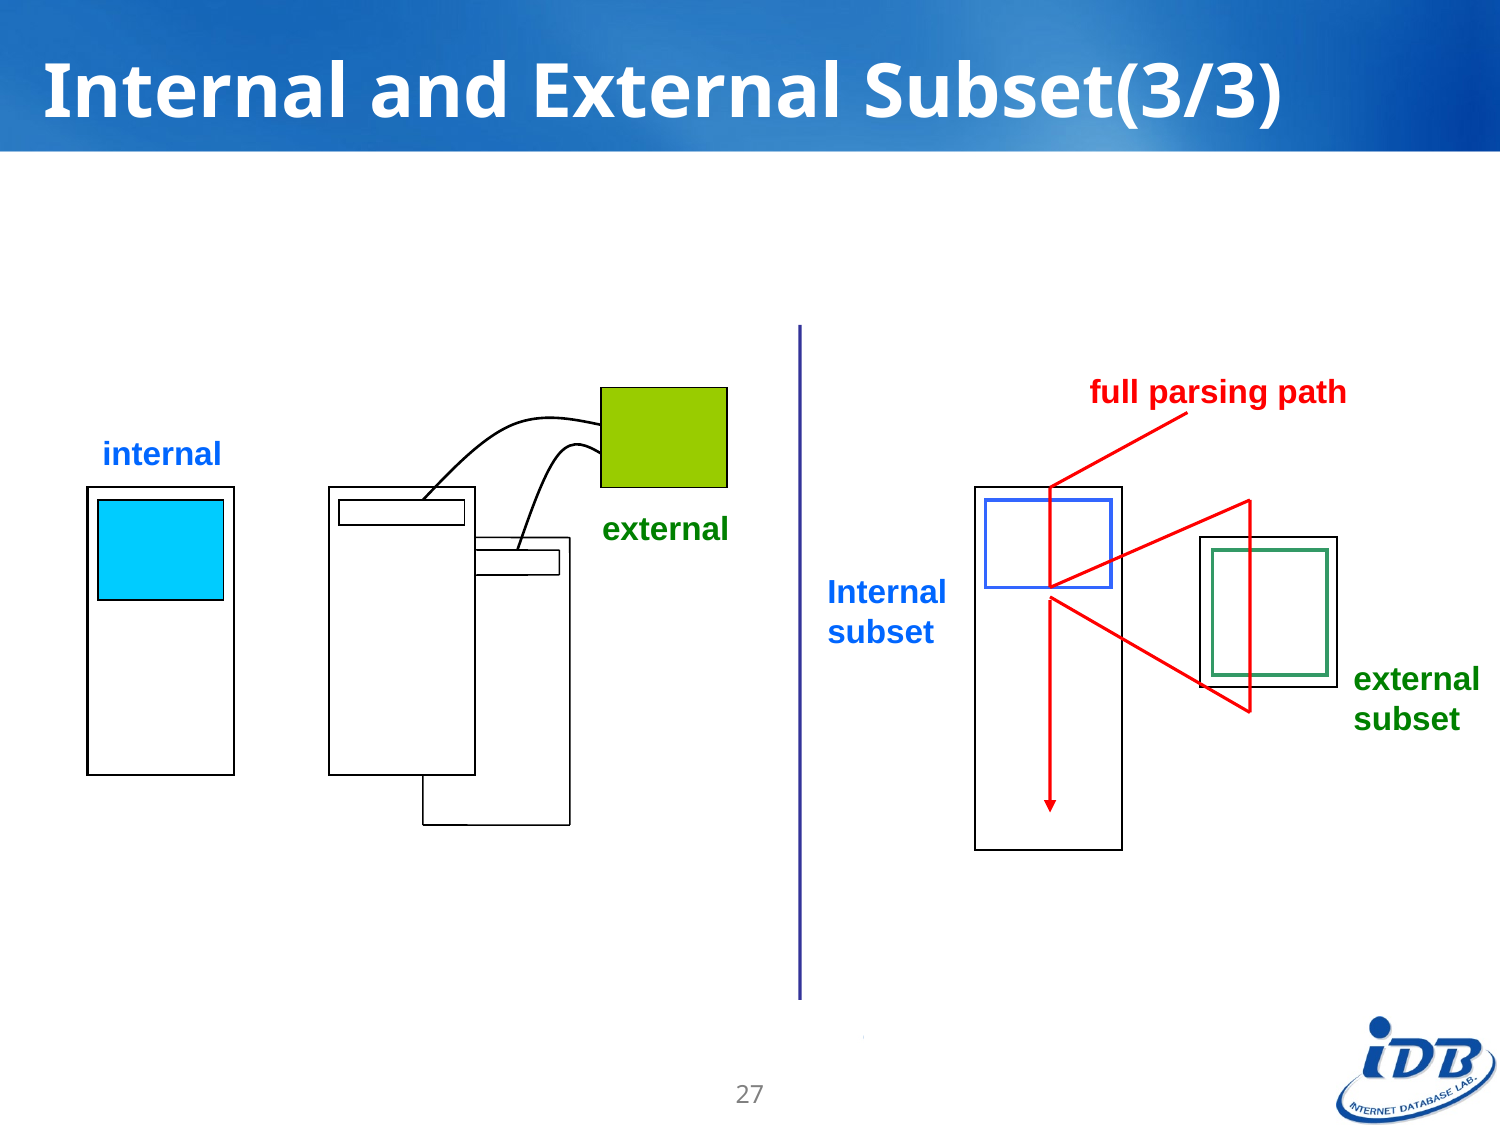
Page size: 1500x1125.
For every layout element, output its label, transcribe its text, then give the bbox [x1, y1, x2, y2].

text_box [1212, 549, 1327, 675]
slide_number 27 [688, 1078, 812, 1114]
text_box [87, 487, 235, 775]
text_box [1199, 537, 1250, 688]
text_box Internal subset [812, 562, 978, 657]
text_box external subset [1338, 649, 1500, 745]
text_box external [587, 499, 749, 555]
text_box [338, 500, 465, 525]
text_box [1250, 537, 1338, 688]
text_box [97, 500, 224, 600]
text_box full parsing path [1074, 362, 1375, 418]
text_box [328, 487, 476, 775]
text_box [985, 499, 1050, 588]
text_box [1043, 599, 1057, 813]
text_box [1051, 499, 1112, 588]
picture [0, 0, 1500, 1125]
text_box [517, 444, 602, 550]
text_box [975, 487, 1122, 850]
title Internal and External Subset(3/3) [28, 23, 1472, 153]
text_box [422, 417, 602, 500]
text_box [601, 387, 727, 488]
text_box internal [87, 424, 253, 480]
